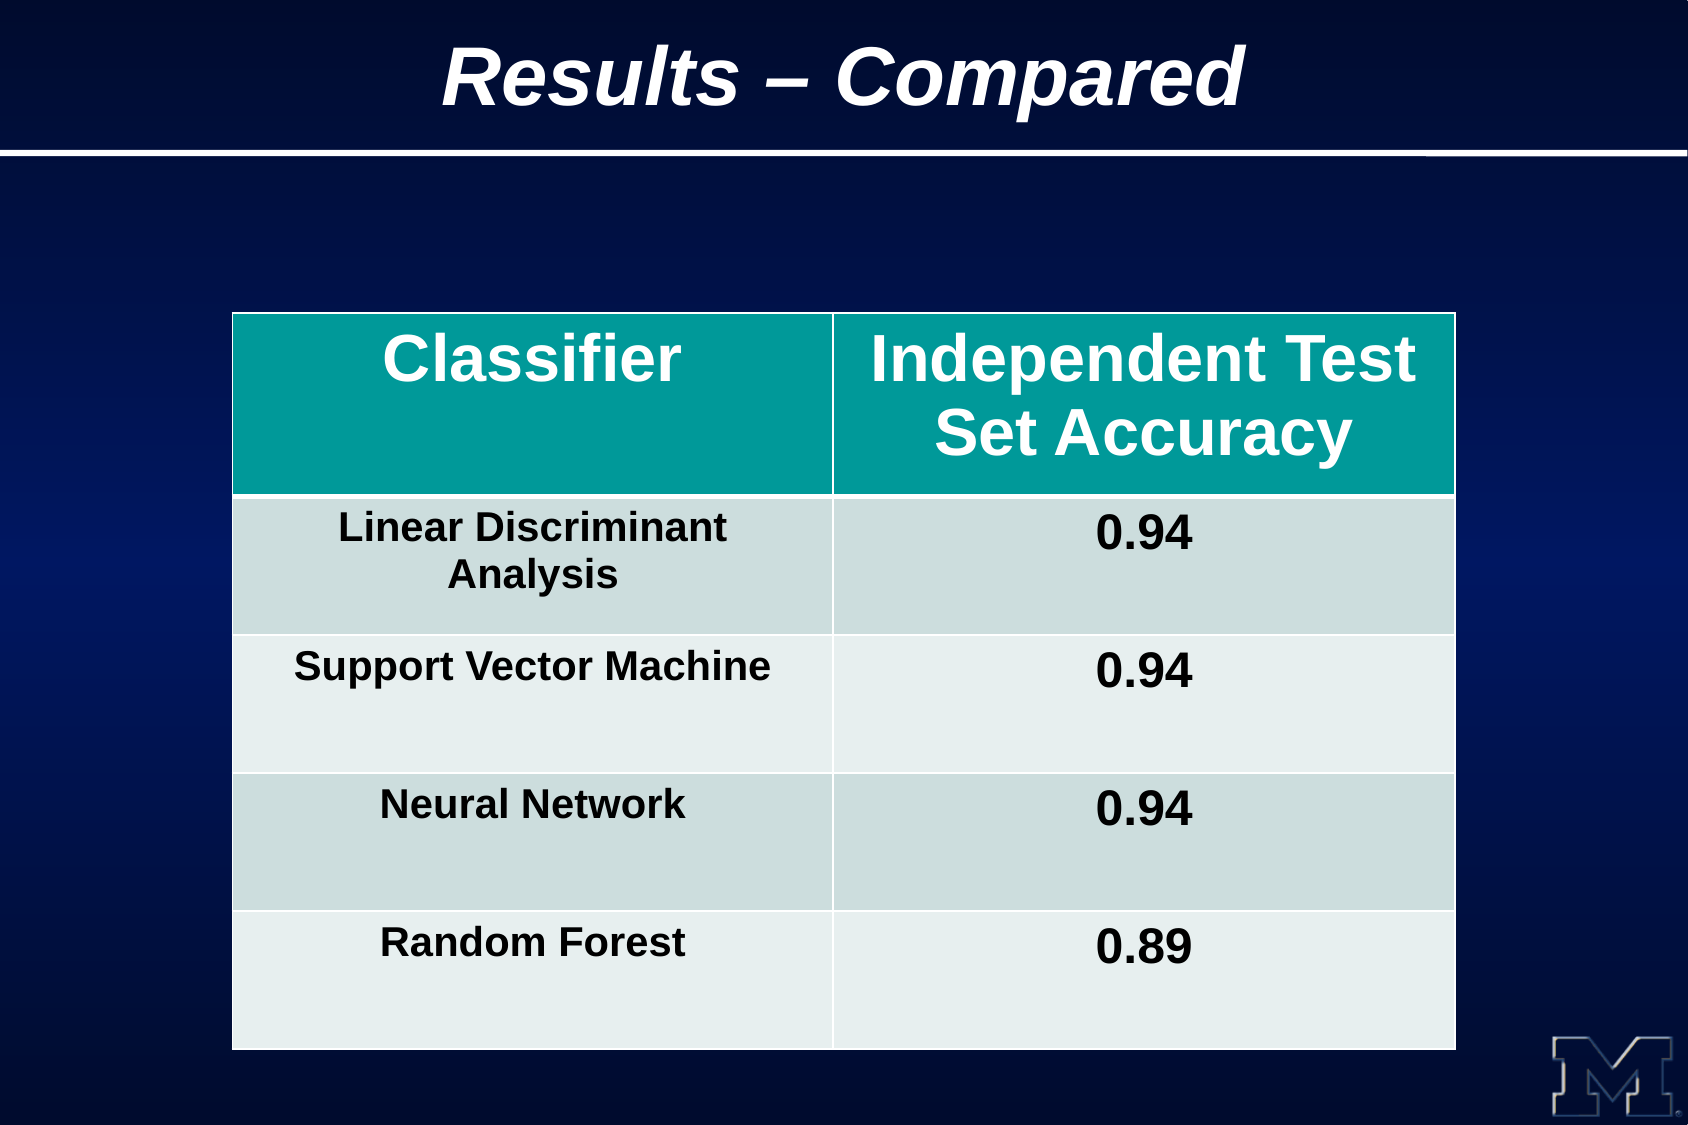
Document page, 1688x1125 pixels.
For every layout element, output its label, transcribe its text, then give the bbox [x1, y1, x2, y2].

picture [1546, 1030, 1688, 1125]
table_cell 0.94 [834, 499, 1454, 634]
table_cell Support Vector Machine [233, 636, 832, 772]
table_cell Linear Discriminant Analysis [233, 499, 832, 634]
table_cell Random Forest [233, 912, 832, 1048]
table_header Independent Test Set Accuracy [834, 314, 1454, 494]
table_cell 0.89 [834, 912, 1454, 1048]
table_cell 0.94 [834, 774, 1454, 910]
text_box Results – Compared [0, 14, 1688, 130]
table_header Classifier [233, 314, 832, 494]
table_cell Neural Network [233, 774, 832, 910]
table_cell 0.94 [834, 636, 1454, 772]
